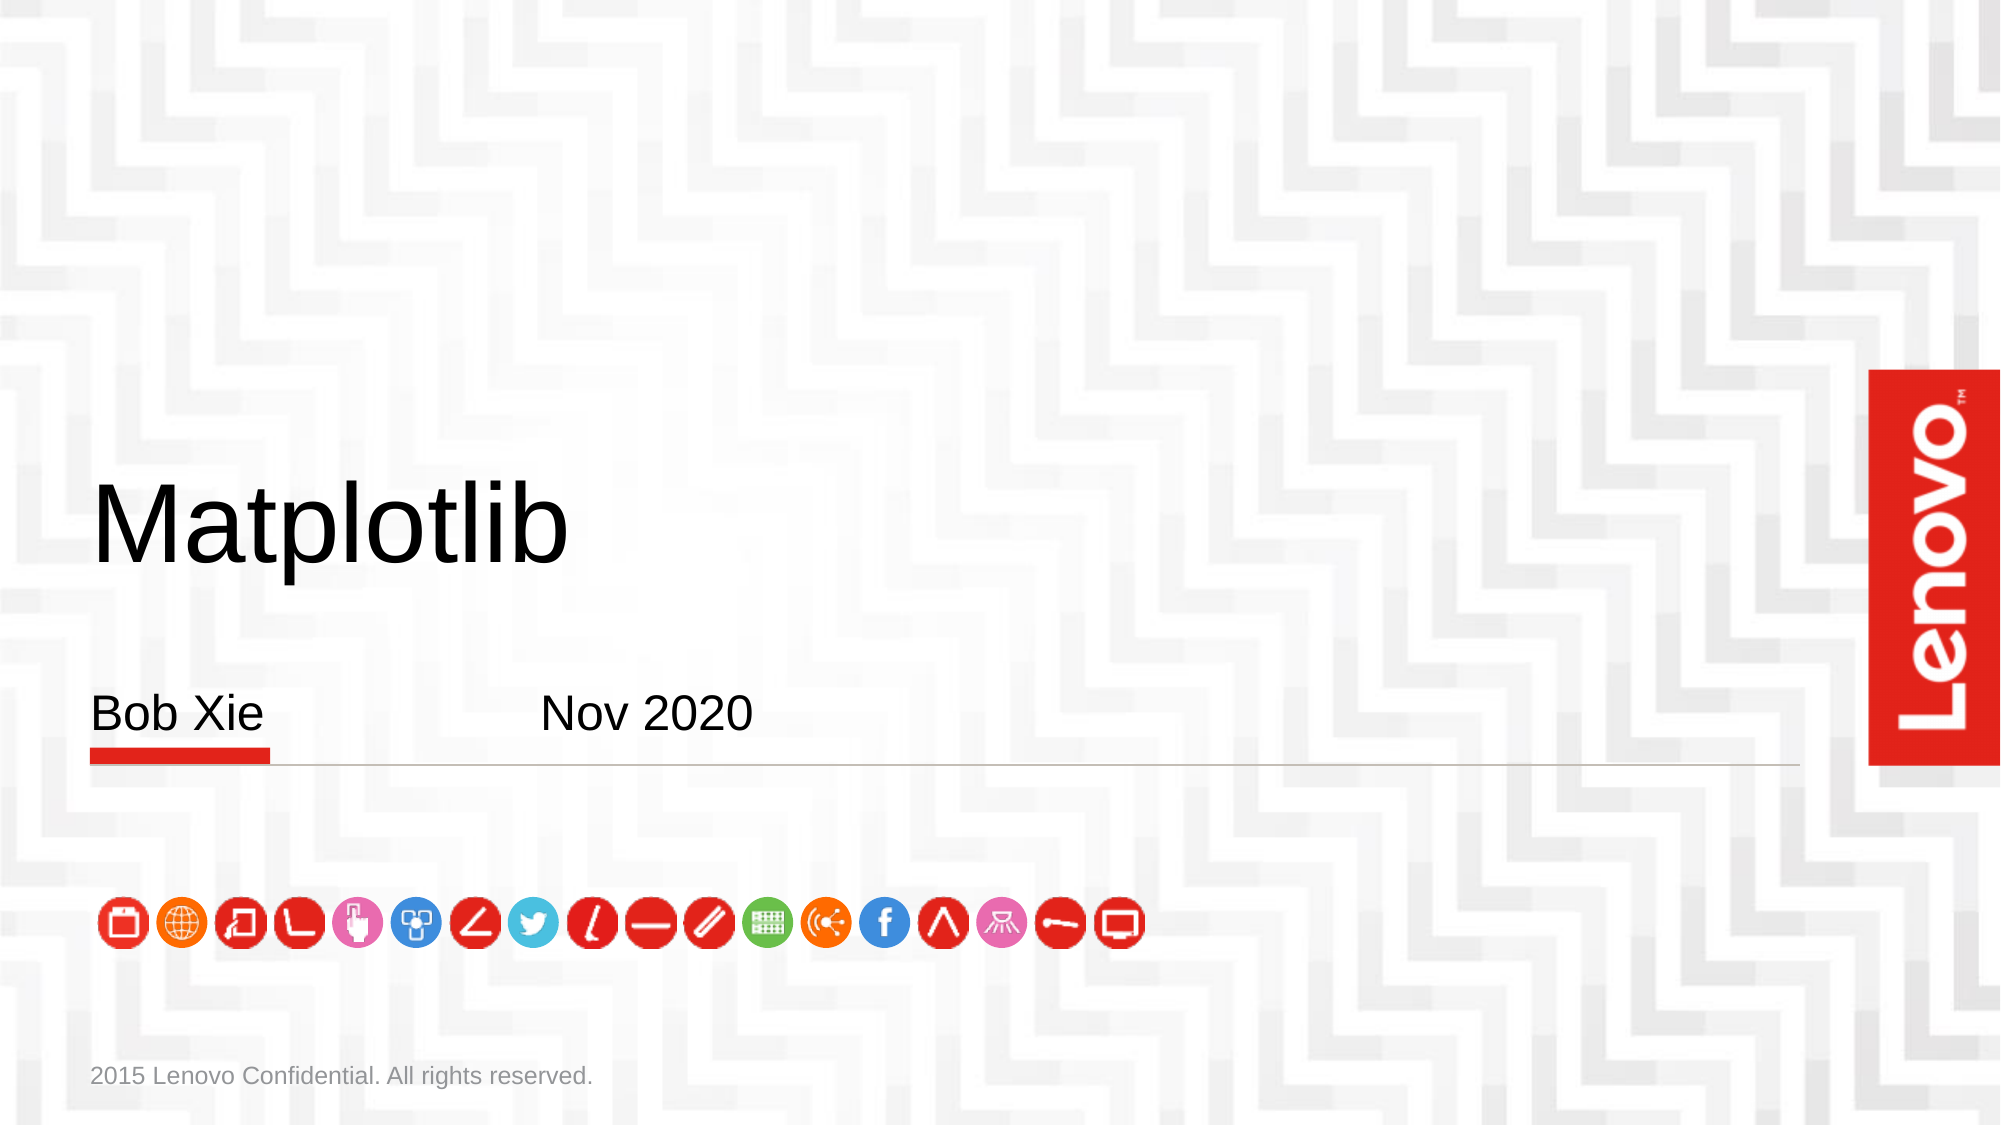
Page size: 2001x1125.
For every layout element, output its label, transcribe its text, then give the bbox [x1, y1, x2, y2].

subtitle Bob Xie Nov 2020 [90, 666, 1520, 741]
picture [1869, 370, 2000, 765]
picture [0, 0, 2001, 1125]
footer 2015 Lenovo Confidential. All rights reserved. [90, 1059, 724, 1090]
title Matplotlib [90, 336, 1796, 596]
